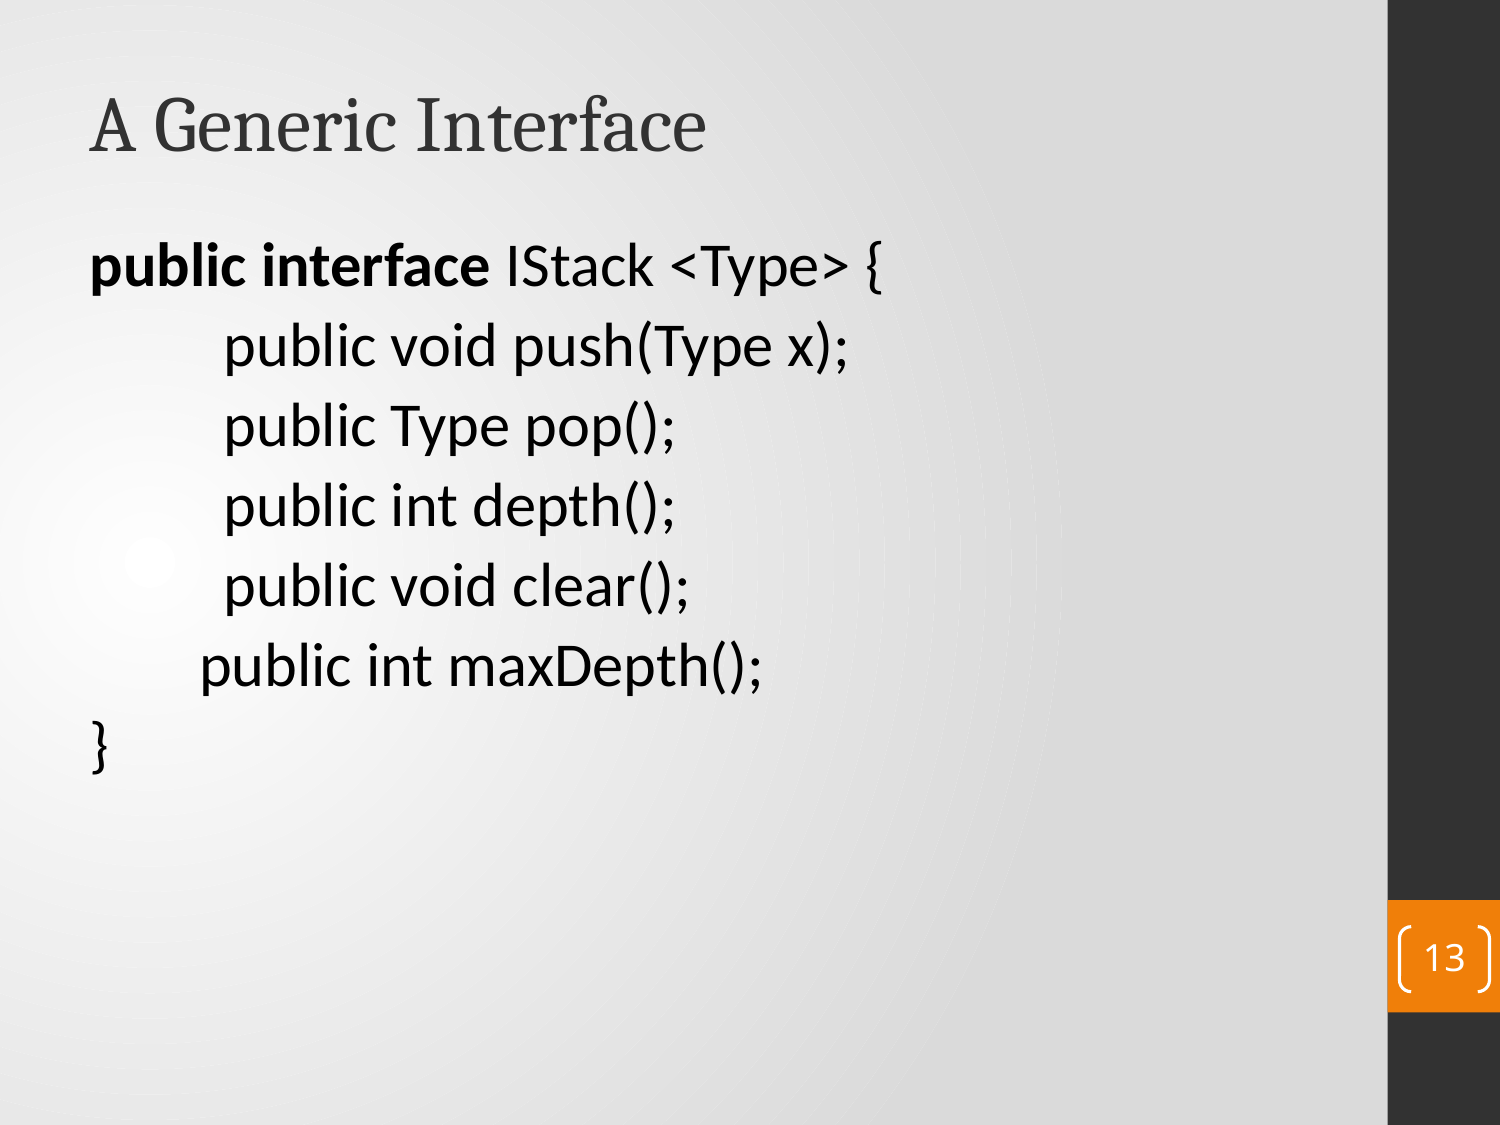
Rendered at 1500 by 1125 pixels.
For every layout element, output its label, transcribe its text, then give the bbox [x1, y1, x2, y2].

text_box public interface IStack <Type> { public void push(Type x); public Type pop(); public int depth(); public void clear(); public int maxDepth(); } [74, 224, 1425, 1088]
slide_number 13 [1397, 925, 1492, 994]
text_box A Generic Interface [74, 37, 1425, 175]
